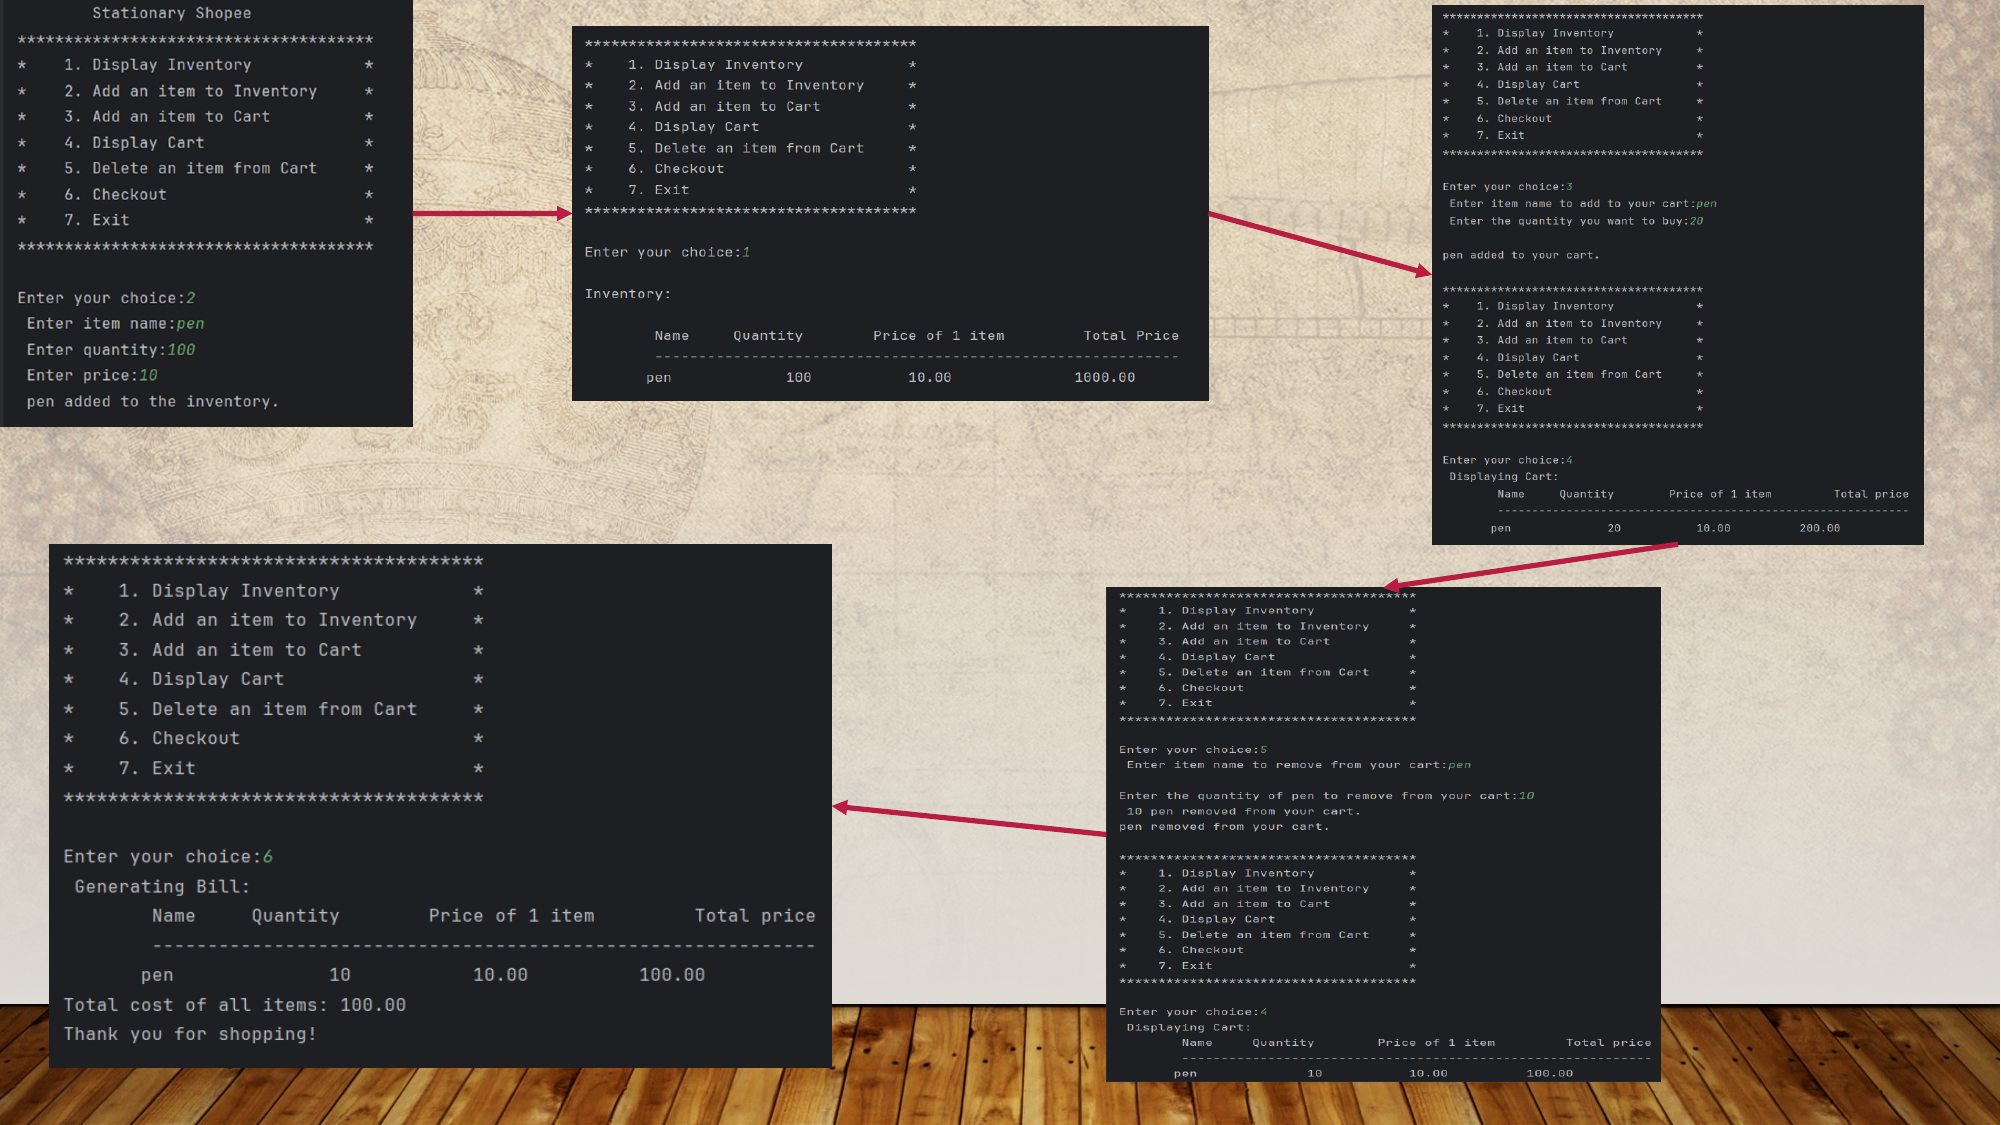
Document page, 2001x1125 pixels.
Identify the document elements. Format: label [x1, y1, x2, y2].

text_box [1208, 213, 1433, 276]
picture [1431, 5, 1925, 545]
text_box [1382, 543, 1679, 588]
picture [0, 543, 2000, 1125]
picture [0, 0, 413, 428]
text_box [831, 805, 1107, 835]
picture [572, 26, 1209, 401]
